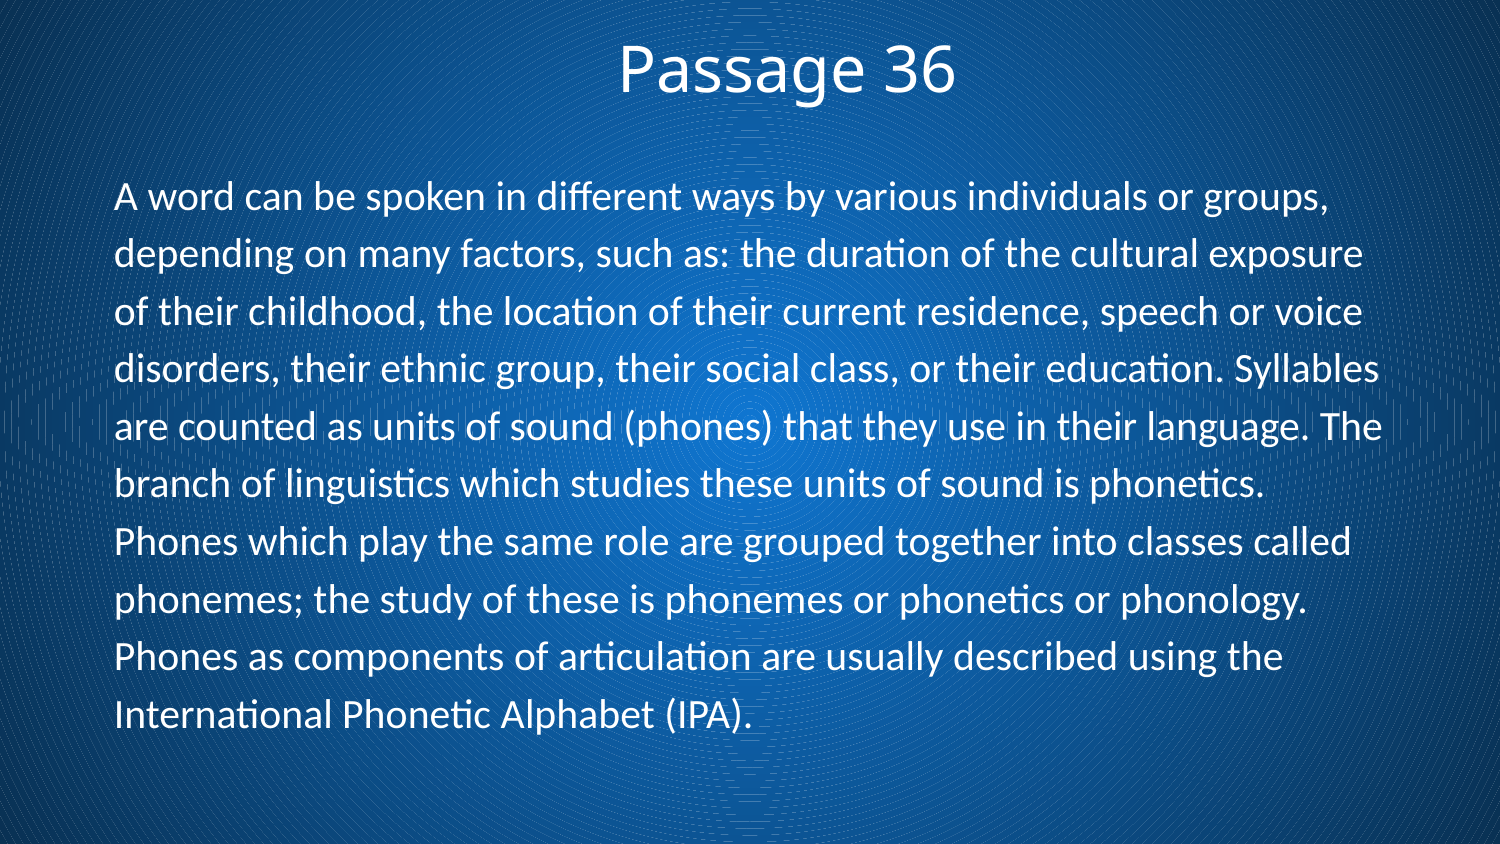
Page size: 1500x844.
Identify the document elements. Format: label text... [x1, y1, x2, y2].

text_box Passage 36 [98, 13, 1402, 115]
text_box A word can be spoken in different ways by various individuals or groups, depending on many factors, such as: the duration of the cultural exposure of their childhood, the location of their current residence, speech or voice disorders, their ethnic group, their social class, or their education. Syllables are counted as units of sound (phones) that they use in their language. The branch of linguistics which studies these units of sound is phonetics. Phones which play the same role are grouped together into classes called phonemes; the study of these is phonemes or phonetics or phonology. Phones as components of articulation are usually described using the International Phonetic Alphabet (IPA). [98, 146, 1402, 740]
